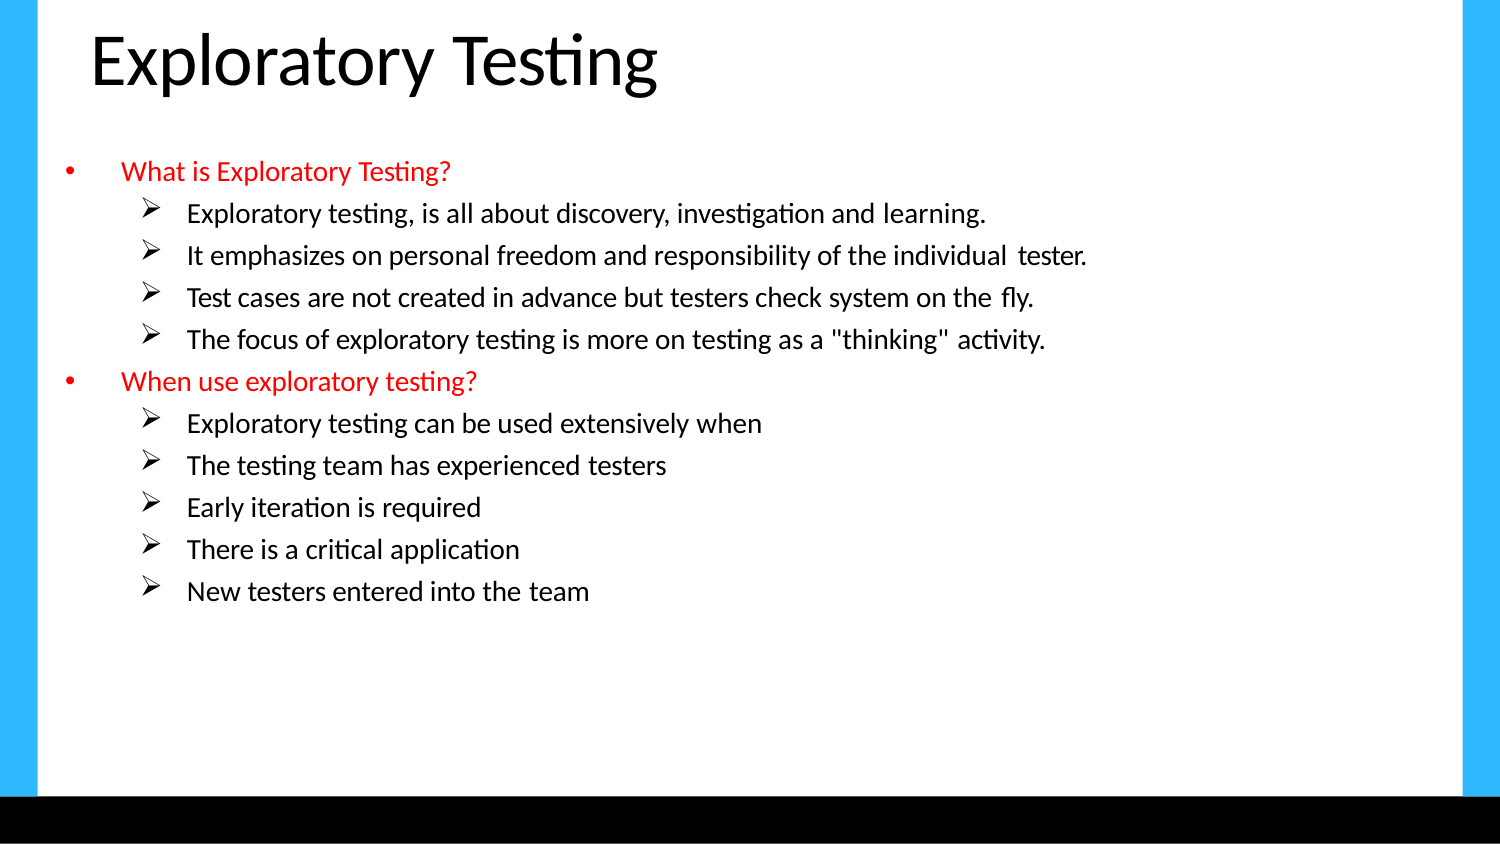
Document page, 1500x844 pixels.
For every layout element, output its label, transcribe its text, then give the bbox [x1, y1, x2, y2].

text_box What is Exploratory Testing? Exploratory testing, is all about discovery, investigation and learning. It emphasizes on personal freedom and responsibility of the individual tester. Test cases are not created in advance but testers check system on the fly. The focus of exploratory testing is more on testing as a "thinking" activity. When use exploratory testing? Exploratory testing can be used extensively when The testing team has experienced testers Early iteration is required There is a critical application New testers entered into the team [62, 143, 1102, 608]
title Exploratory Testing [87, 8, 671, 143]
